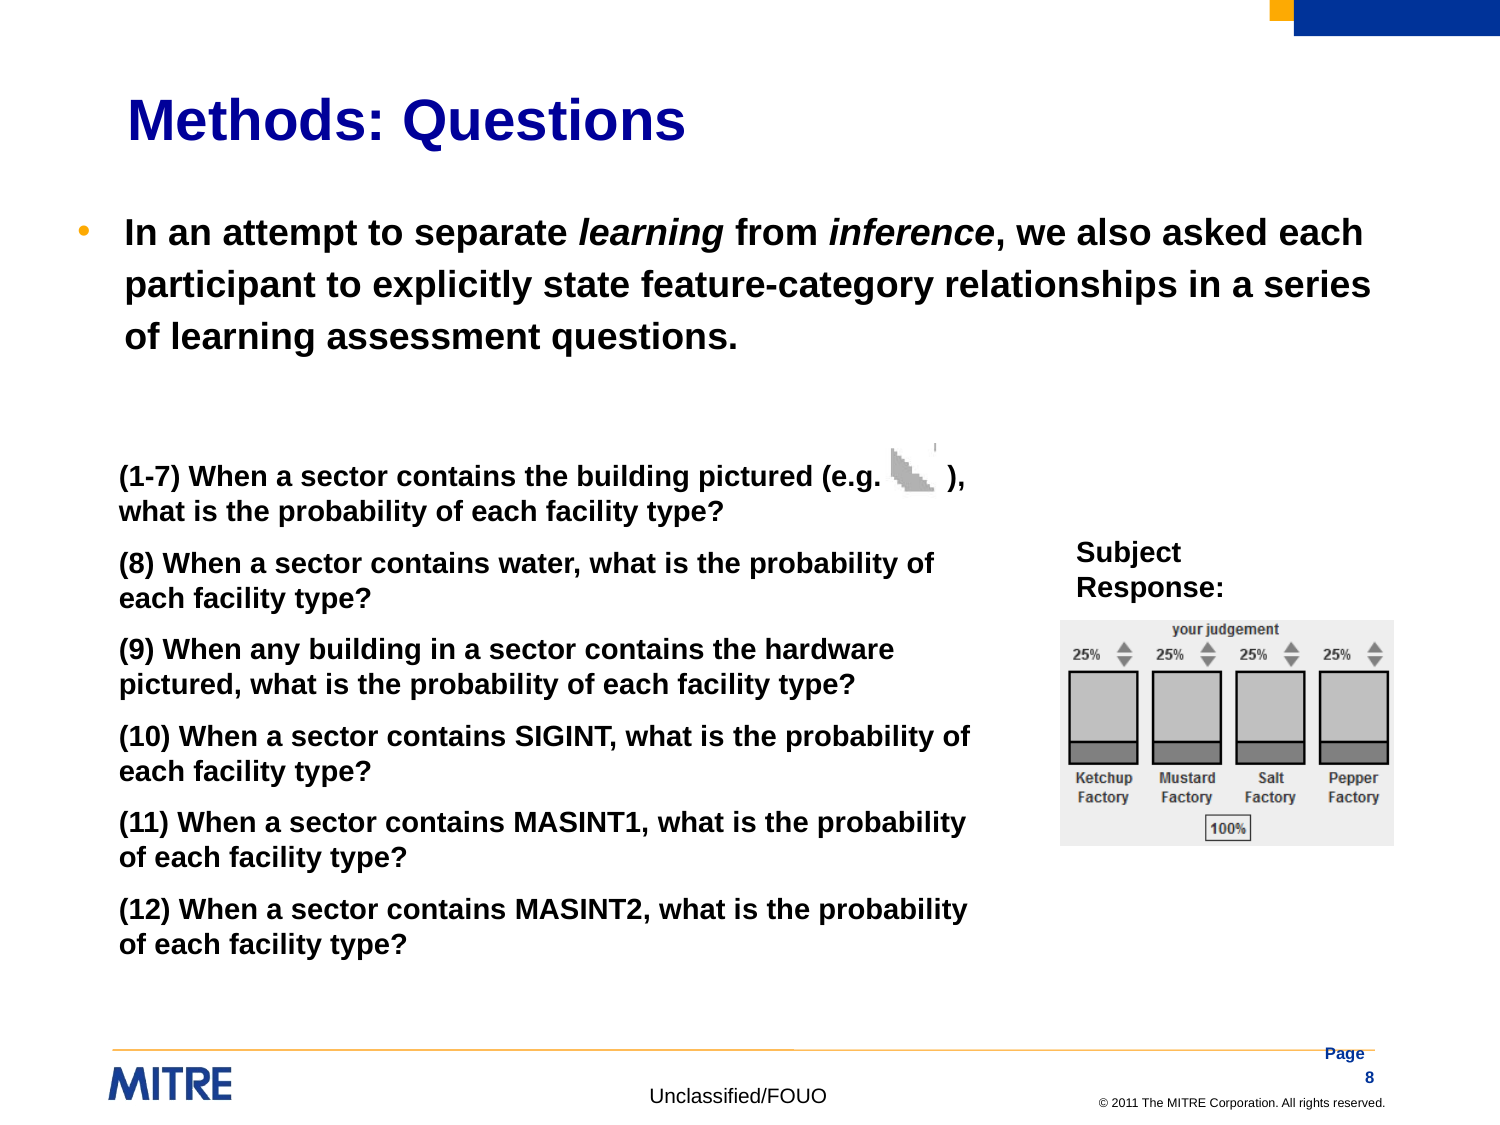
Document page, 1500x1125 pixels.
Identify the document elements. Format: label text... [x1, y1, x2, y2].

title Methods: Questions [112, 45, 1375, 193]
list (1-7) When a sector contains the building pictured (e.g. ), what is the probability of each facility type? (8) When a sector contains water, what is the probability of each facility type? (9) When any building in a sector contains the hardware pictured, what is the probability of each facility type? (10) When a sector contains SIGINT, what is the probability of each facility type? (11) When a sector contains MASINT1, what is the probability of each facility type? (12) When a sector contains MASINT2, what is the probability of each facility type? [103, 449, 993, 1125]
text_box Subject Response: [1061, 525, 1240, 611]
picture [1060, 619, 1394, 846]
text_box In an attempt to separate learning from inference, we also asked each participant to explicitly state feature-category relationships in a series of learning assessment questions. [62, 193, 1425, 365]
slide_number Page 8 [1301, 1049, 1390, 1076]
picture [884, 443, 937, 503]
